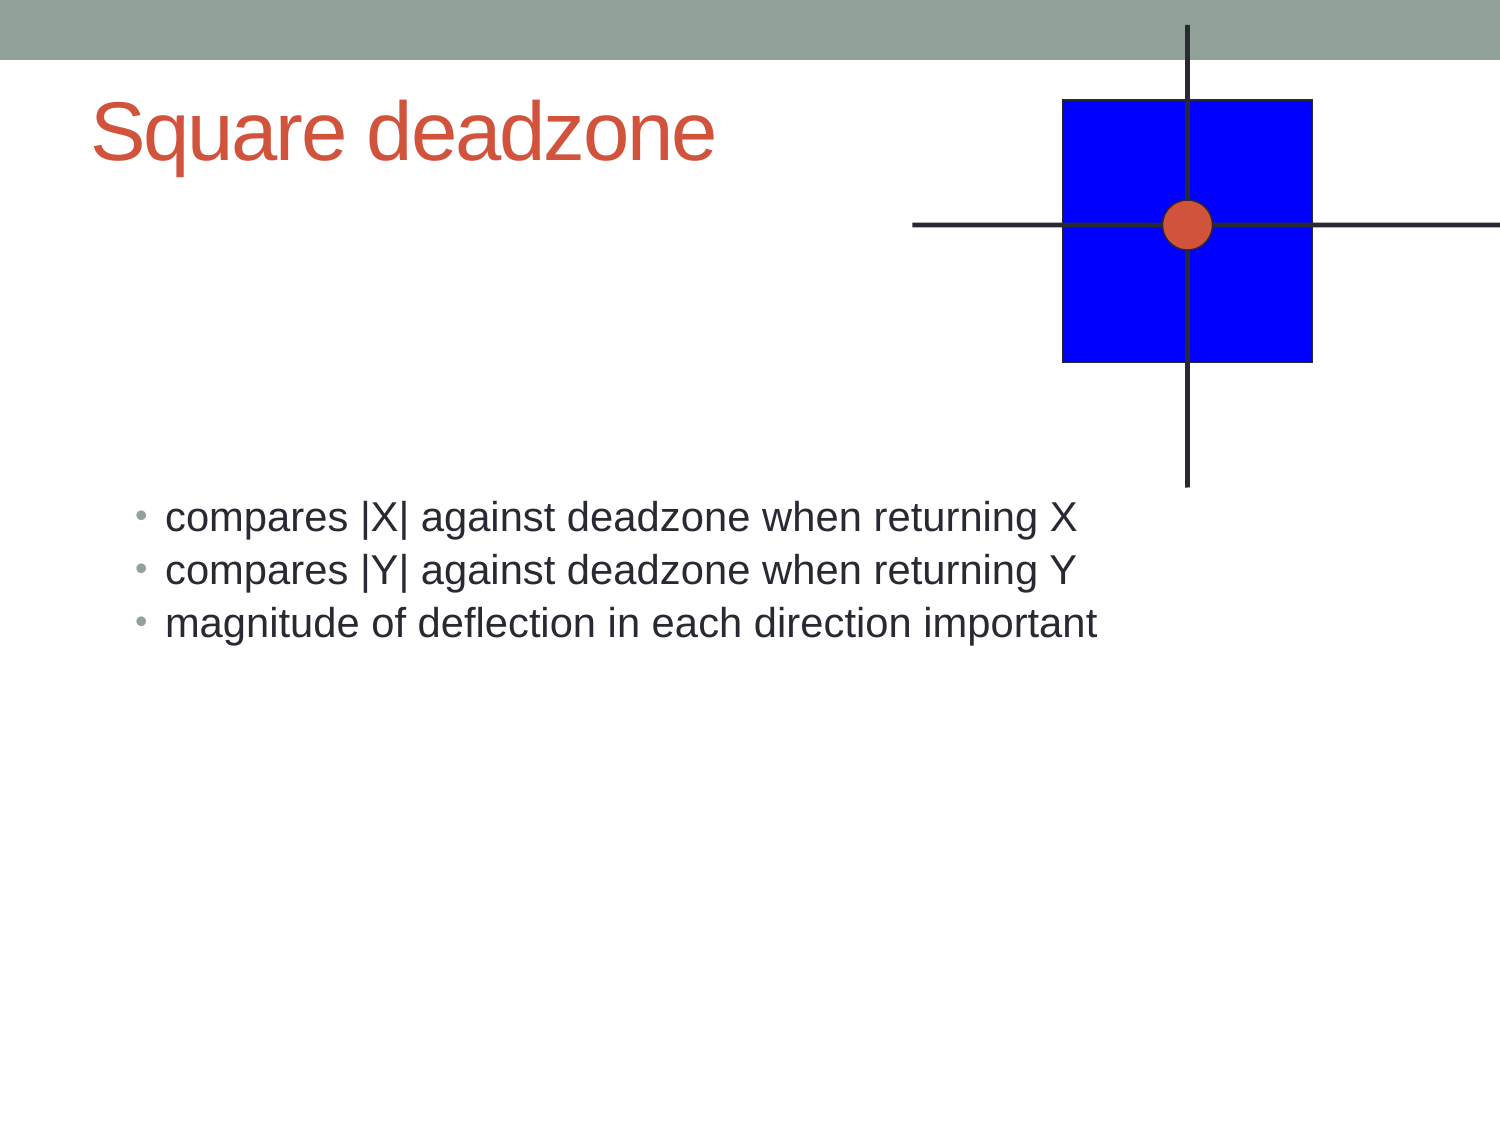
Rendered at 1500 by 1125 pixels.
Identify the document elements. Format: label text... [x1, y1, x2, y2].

list compares |X| against deadzone when returning X compares |Y| against deadzone when returning Y magnitude of deflection in each direction important [75, 487, 1425, 1031]
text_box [912, 24, 1500, 488]
title Square deadzone [75, 50, 909, 205]
